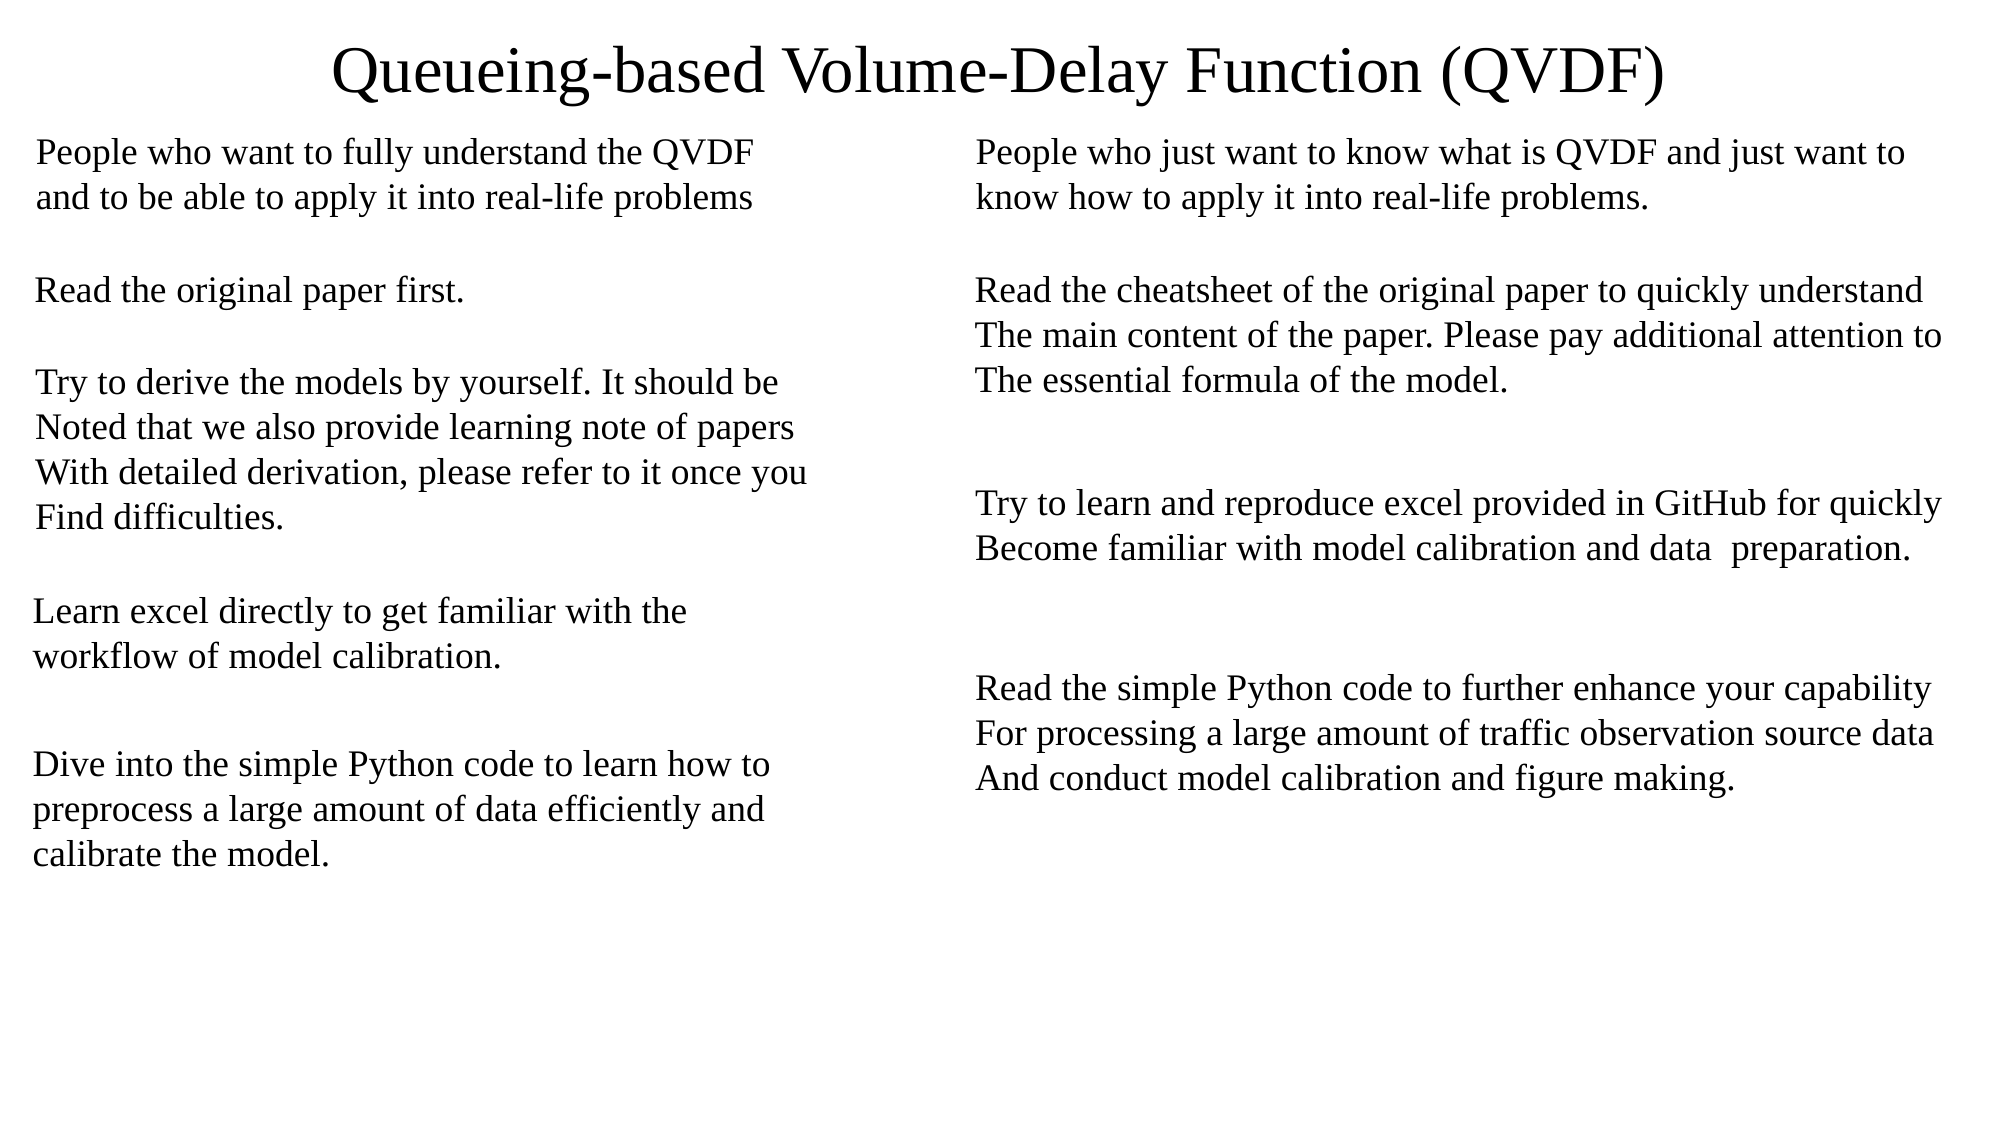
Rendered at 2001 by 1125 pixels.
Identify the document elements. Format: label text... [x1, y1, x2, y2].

text_box Try to learn and reproduce excel provided in GitHub for quickly Become familiar with model calibration and data preparation. [960, 470, 1959, 576]
text_box Read the cheatsheet of the original paper to quickly understand The main content of the paper. Please pay additional attention to The essential formula of the model. [959, 257, 1960, 407]
text_box Dive into the simple Python code to learn how to preprocess a large amount of data efficiently and calibrate the model. [17, 731, 811, 882]
text_box People who want to fully understand the QVDF and to be able to apply it into real-life problems [21, 119, 770, 225]
text_box Queueing-based Volume-Delay Function (QVDF) [316, 18, 1684, 114]
text_box People who just want to know what is QVDF and just want to know how to apply it into real-life problems. [960, 119, 1922, 225]
text_box Read the simple Python code to further enhance your capability For processing a large amount of traffic observation source data And conduct model calibration and figure making. [960, 655, 1960, 806]
text_box Read the original paper first. [19, 257, 482, 317]
text_box Try to derive the models by yourself. It should be Noted that we also provide learning note of papers With detailed derivation, please refer to it once you Find difficulties. [20, 349, 834, 545]
text_box Learn excel directly to get familiar with the workflow of model calibration. [17, 578, 811, 684]
